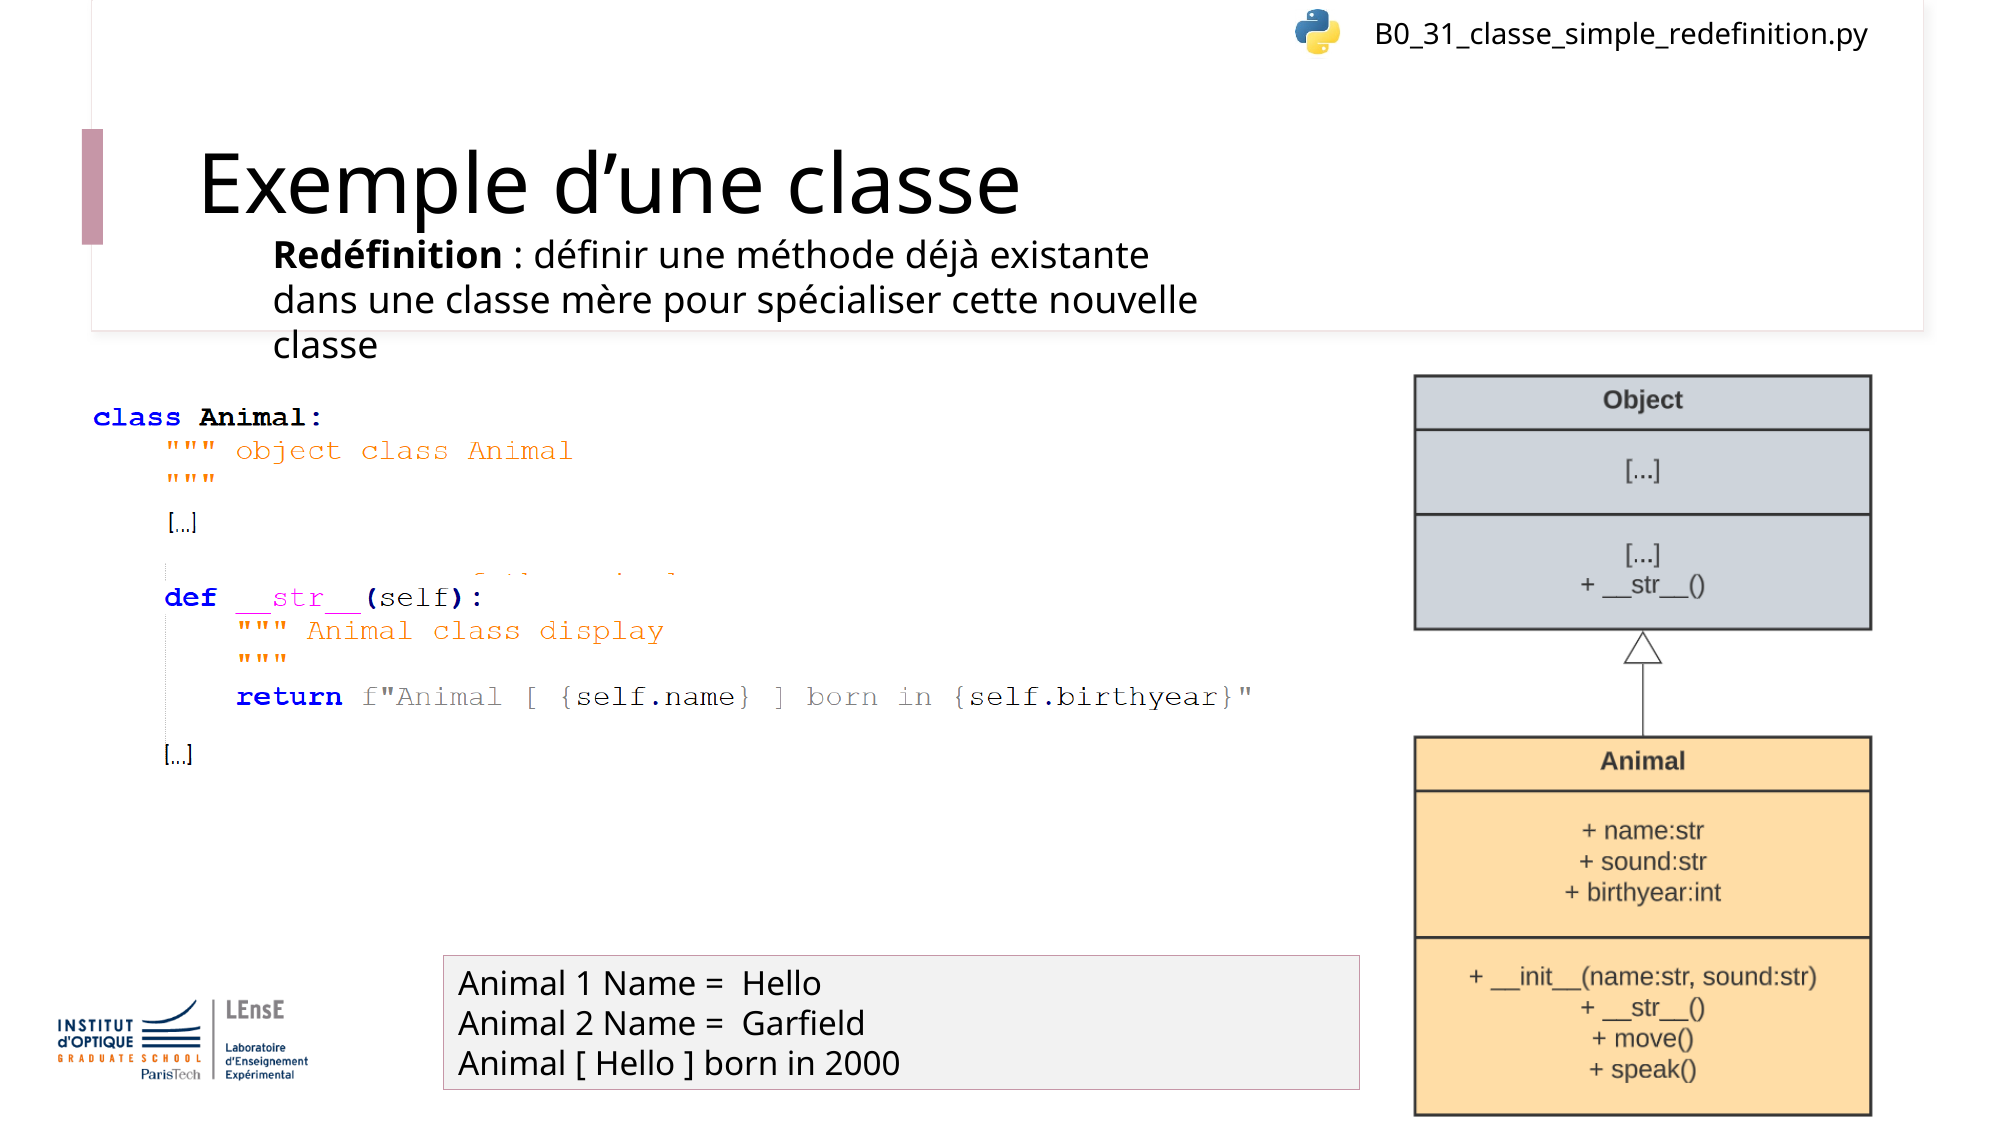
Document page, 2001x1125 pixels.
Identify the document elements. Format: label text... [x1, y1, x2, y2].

text_box B0_31_classe_simple_redefinition.py [1359, 7, 1899, 58]
picture [1410, 366, 1884, 1125]
picture [1295, 9, 1341, 59]
picture [33, 973, 333, 1097]
text_box Redéfinition : définir une méthode déjà existante dans une classe mère pour spécialiser cette nouvelle classe [257, 223, 1258, 373]
title Exemple d’une classe [183, 90, 1851, 284]
text_box Animal 1 Name = Hello Animal 2 Name = Garfield Animal [ Hello ] born in 2000 [443, 955, 1360, 1090]
picture [93, 400, 1258, 778]
